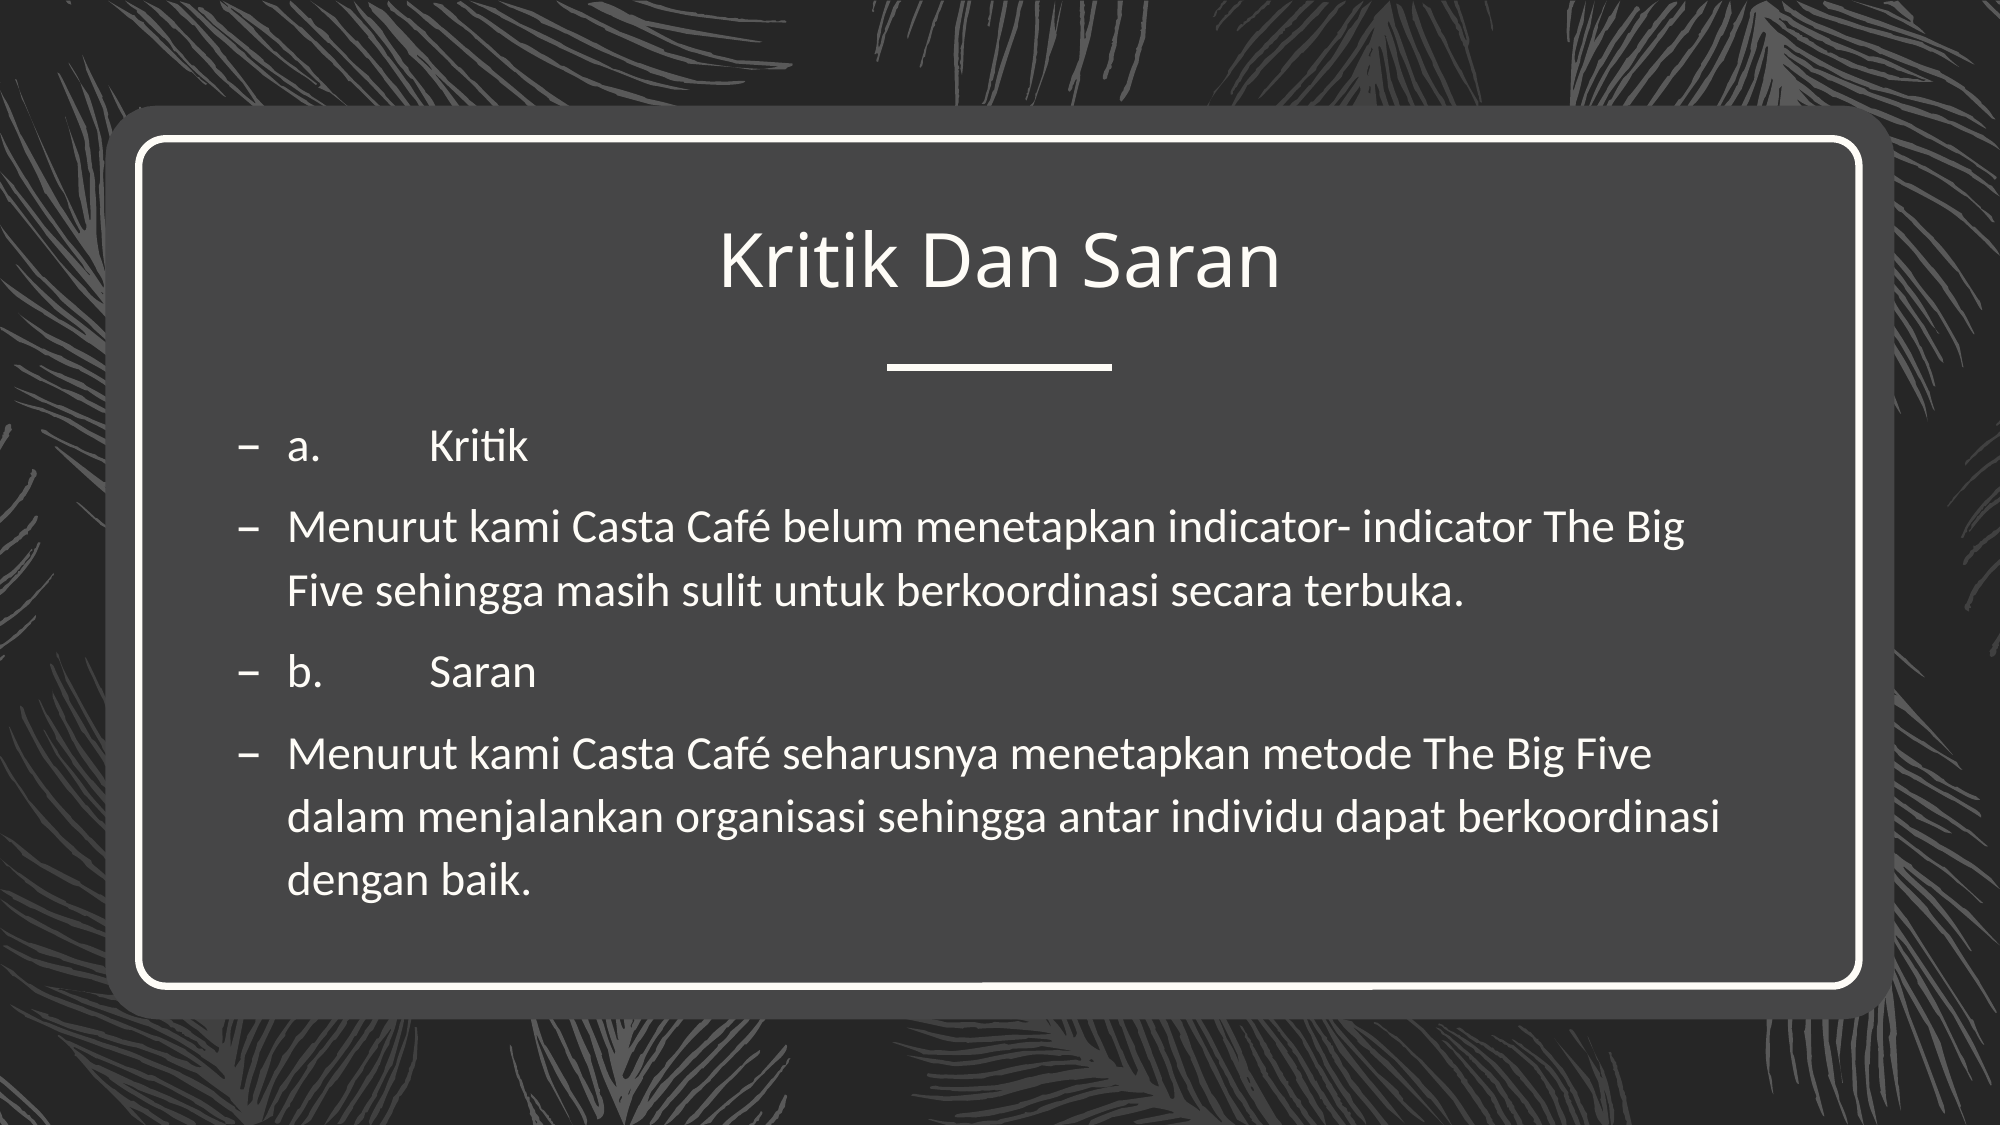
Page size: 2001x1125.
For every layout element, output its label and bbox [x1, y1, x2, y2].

text_box [0, 0, 2000, 1125]
